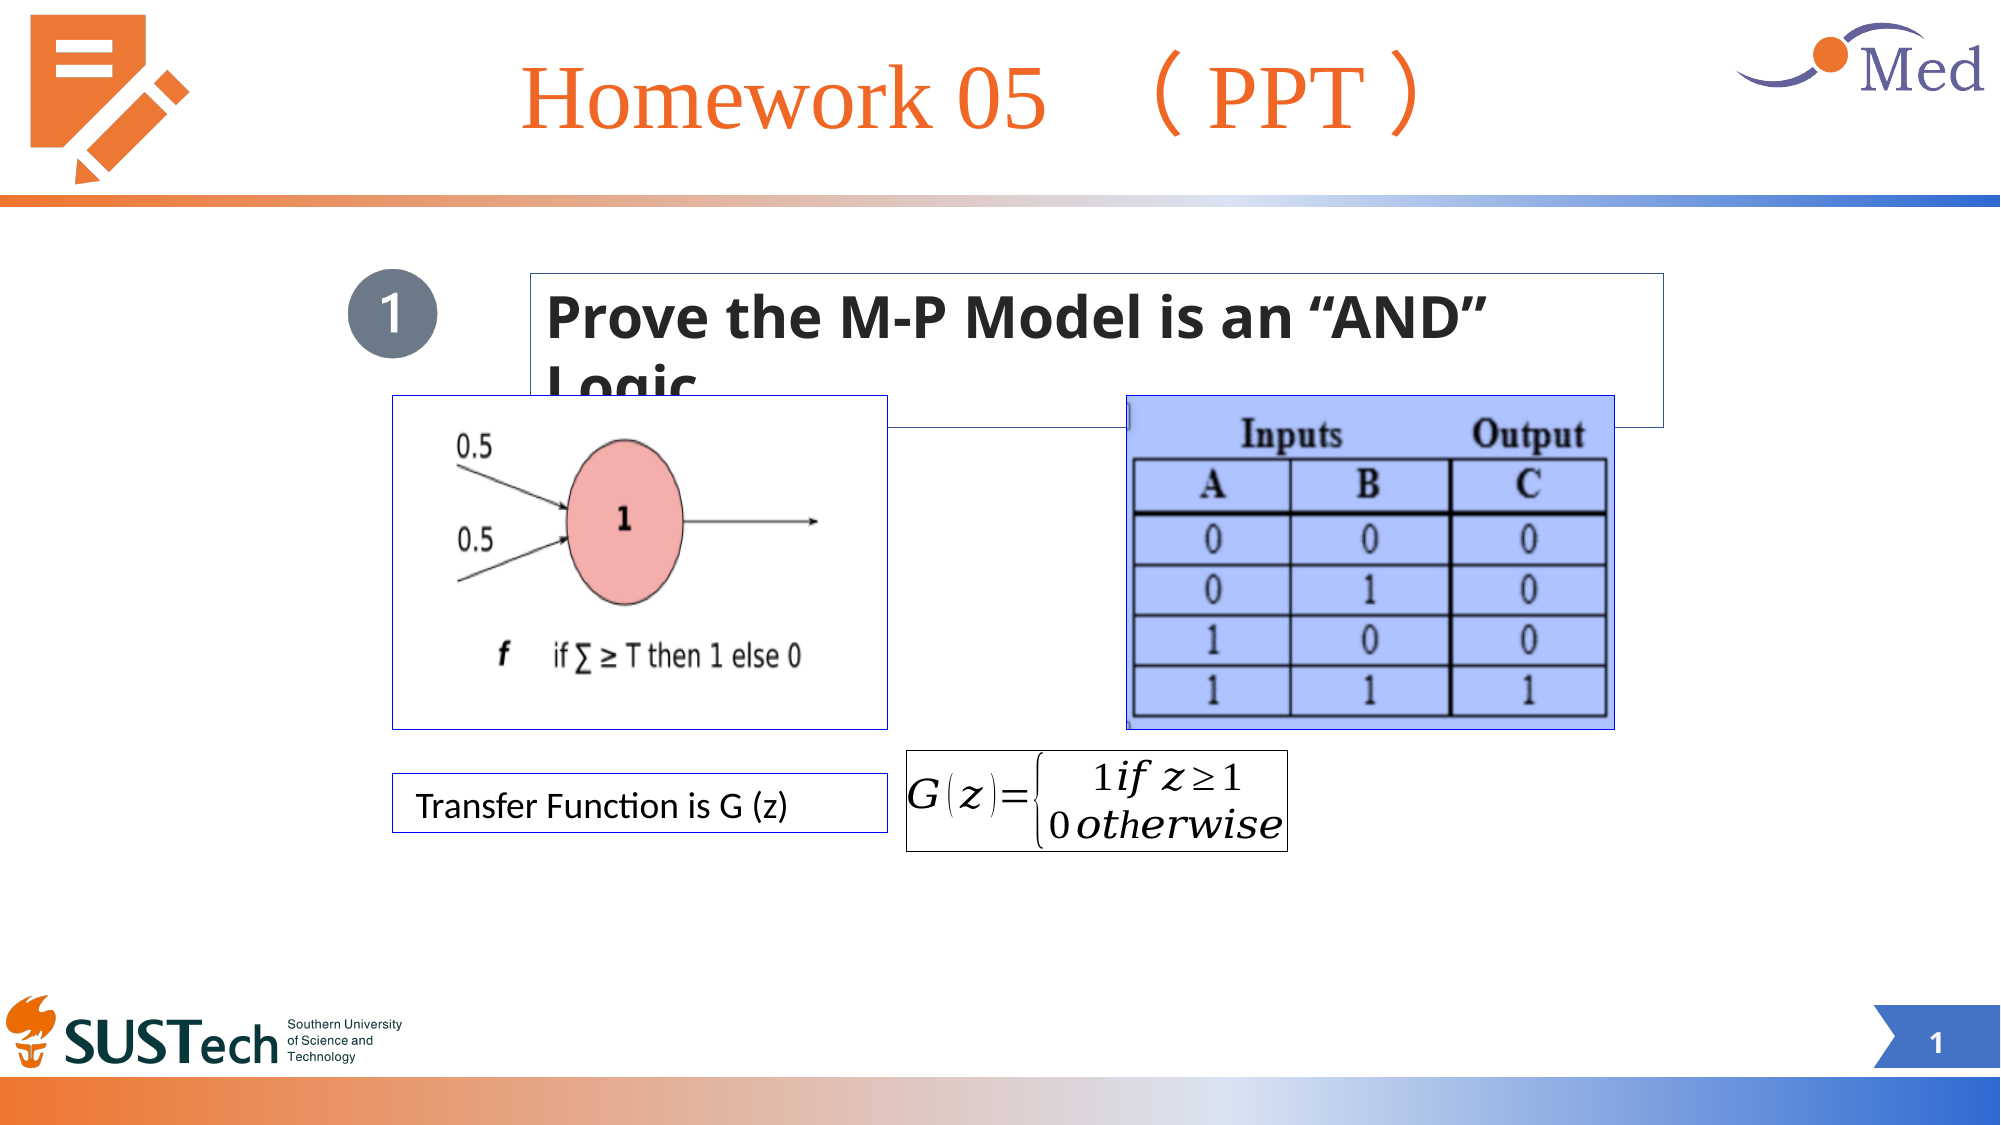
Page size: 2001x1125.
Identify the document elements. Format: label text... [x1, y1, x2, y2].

picture [1731, 0, 1989, 151]
title Homework 05 （PPT） [198, 12, 1863, 185]
text_box Transfer Function is G (z) [392, 773, 888, 833]
picture [22, 12, 198, 188]
picture [392, 395, 888, 730]
picture [1126, 395, 1615, 730]
text_box Prove the M-P Model is an “AND” Logic [530, 273, 1664, 428]
picture [336, 257, 449, 370]
picture [6, 995, 402, 1068]
